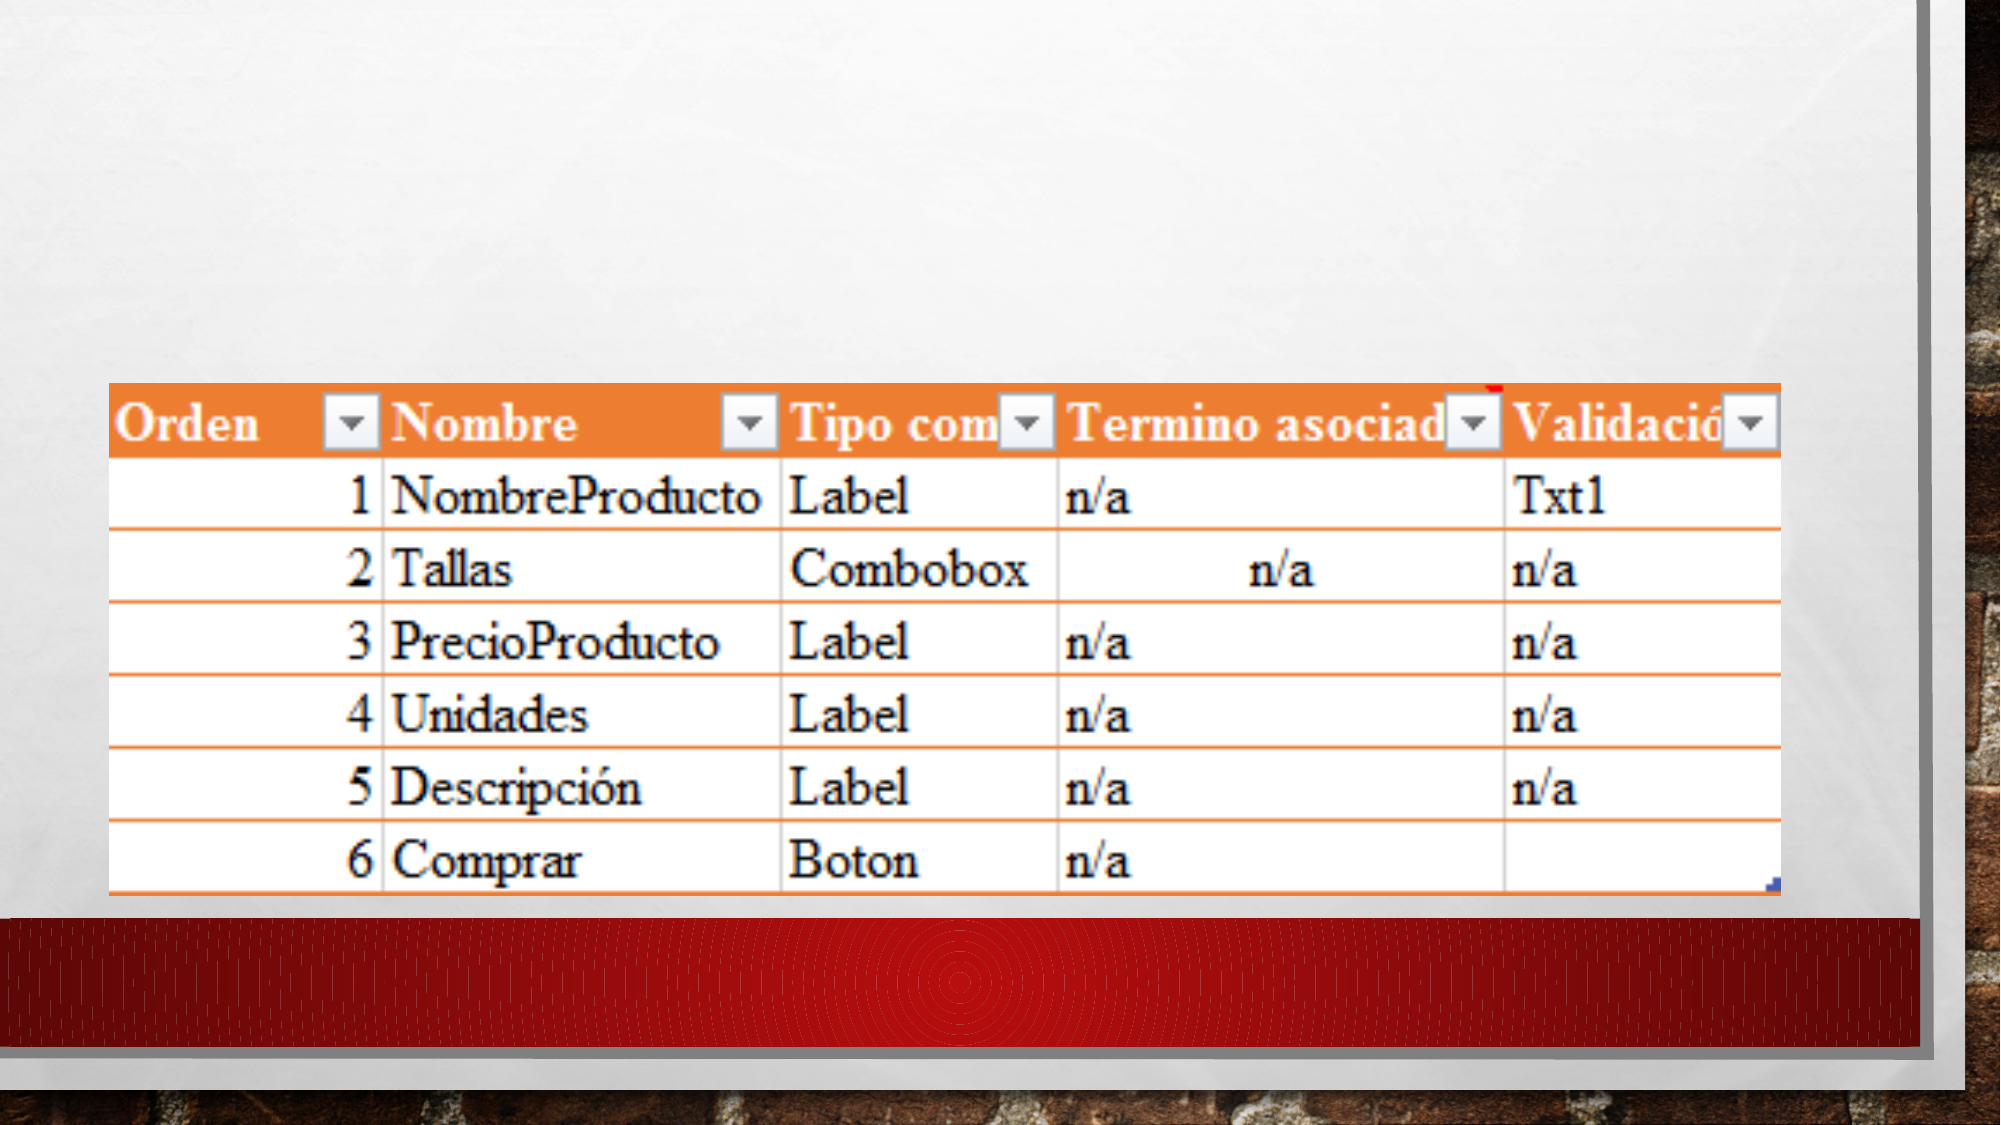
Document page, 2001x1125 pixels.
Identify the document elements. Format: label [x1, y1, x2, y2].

picture [0, 0, 2000, 1125]
list [109, 383, 1782, 896]
